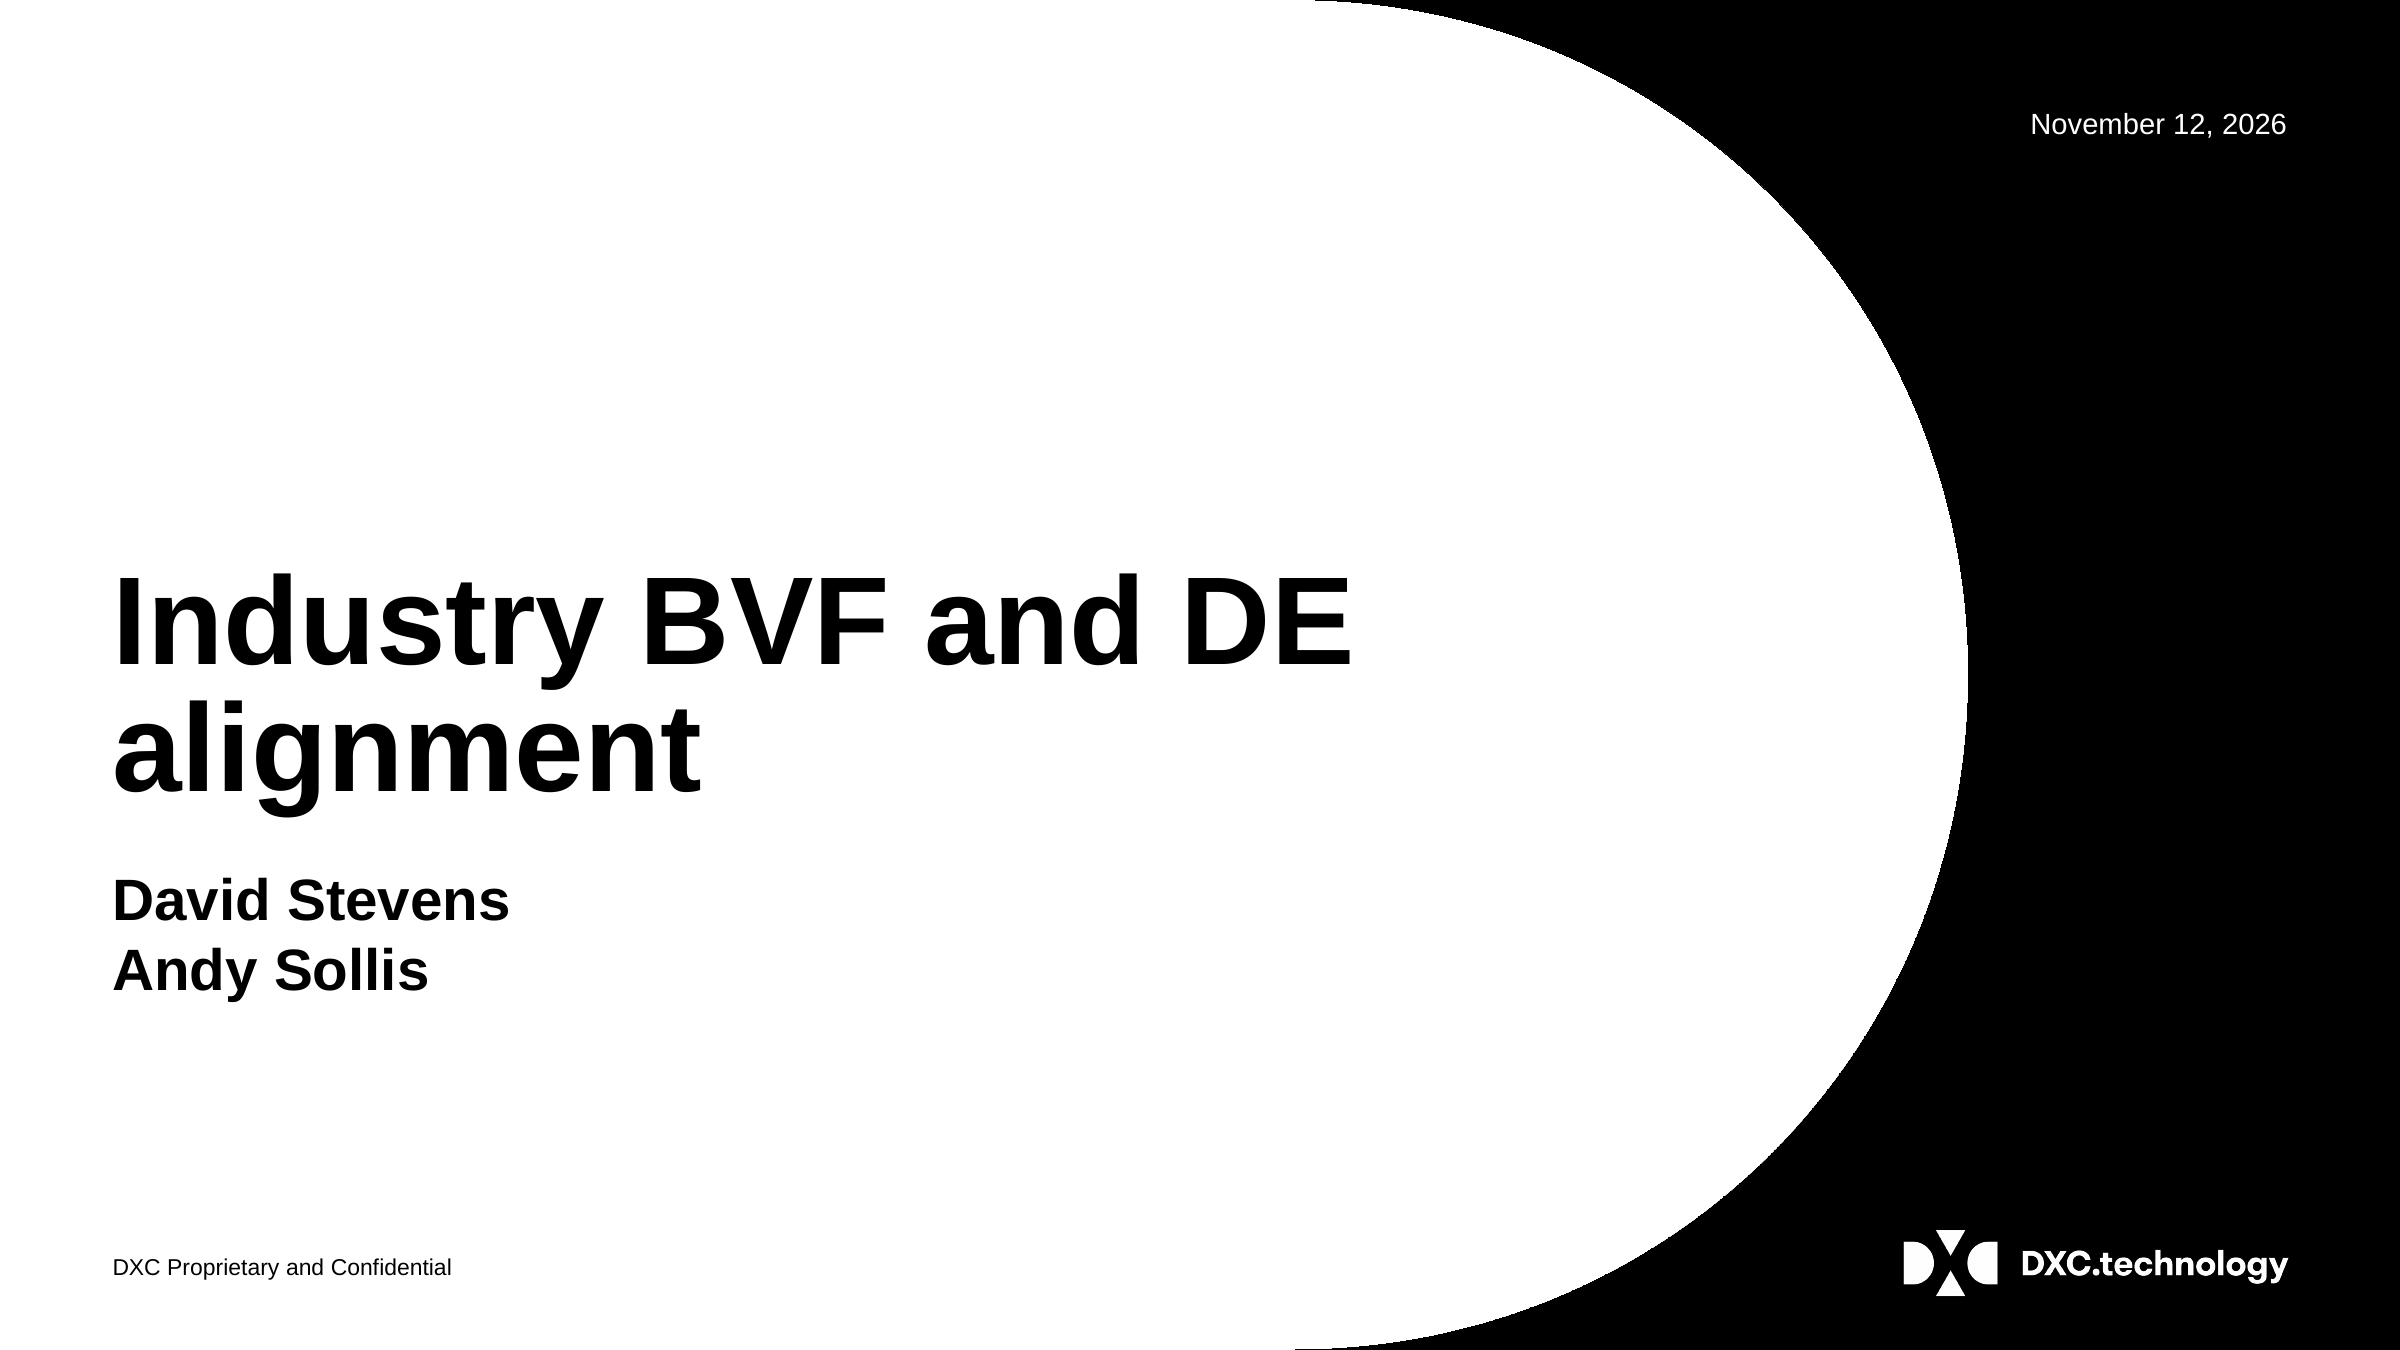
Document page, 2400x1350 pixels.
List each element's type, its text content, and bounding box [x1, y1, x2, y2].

subtitle David Stevens Andy Sollis [112, 862, 1763, 1013]
title Industry BVF and DE alignment [112, 337, 1763, 818]
